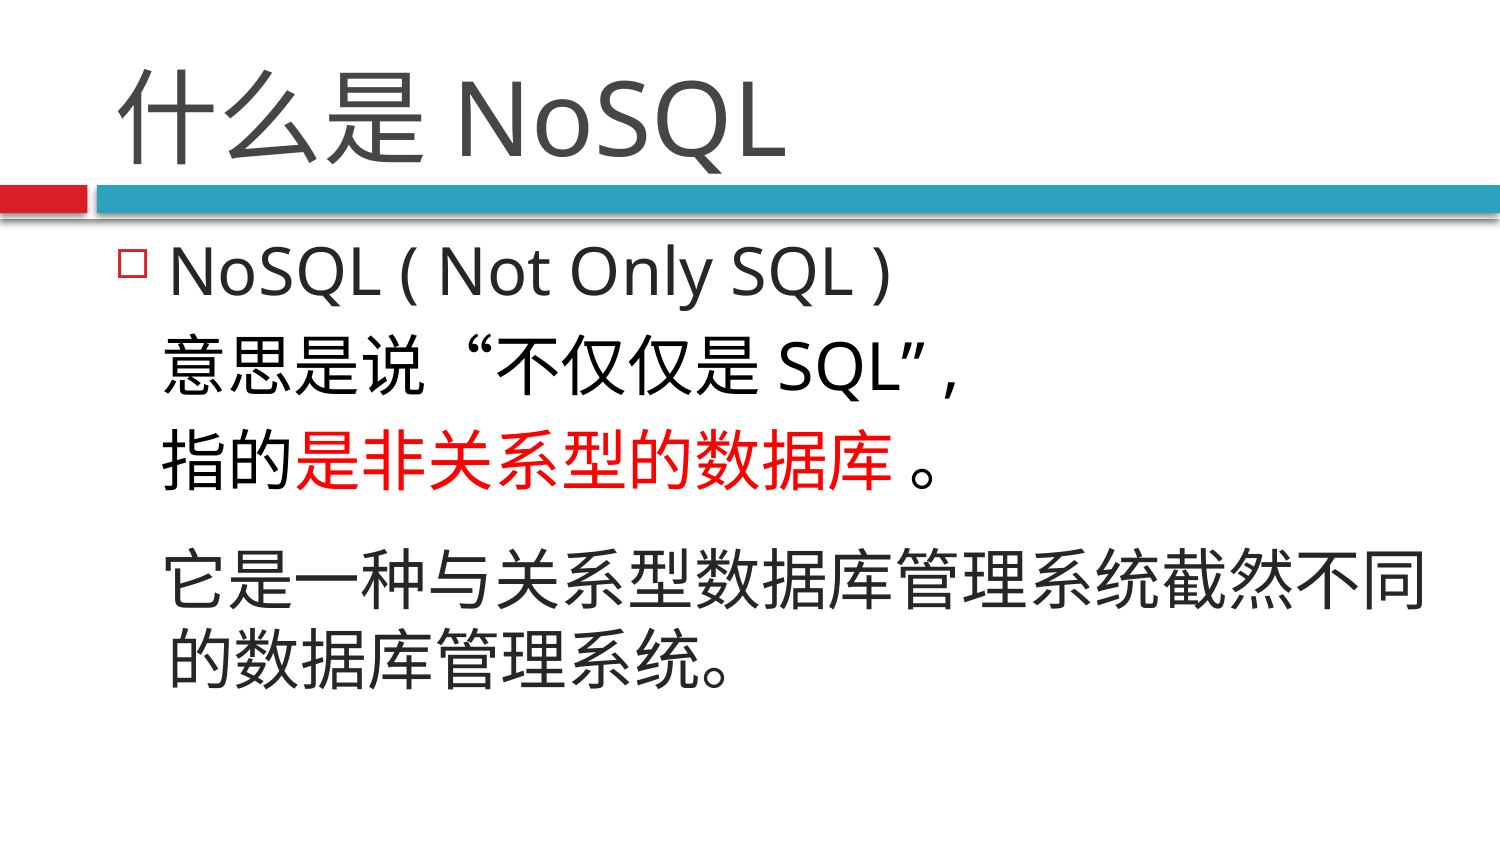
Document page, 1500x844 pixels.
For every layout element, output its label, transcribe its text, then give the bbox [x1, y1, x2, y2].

title 什么是NoSQL [99, 19, 1438, 185]
list NoSQL ( Not Only SQL ) 意思是说“不仅仅是SQL” , 指的是非关系型的数据库 。 它是一种与关系型数据库管理系统截然不同的数据库管理系统。 [99, 221, 1454, 762]
